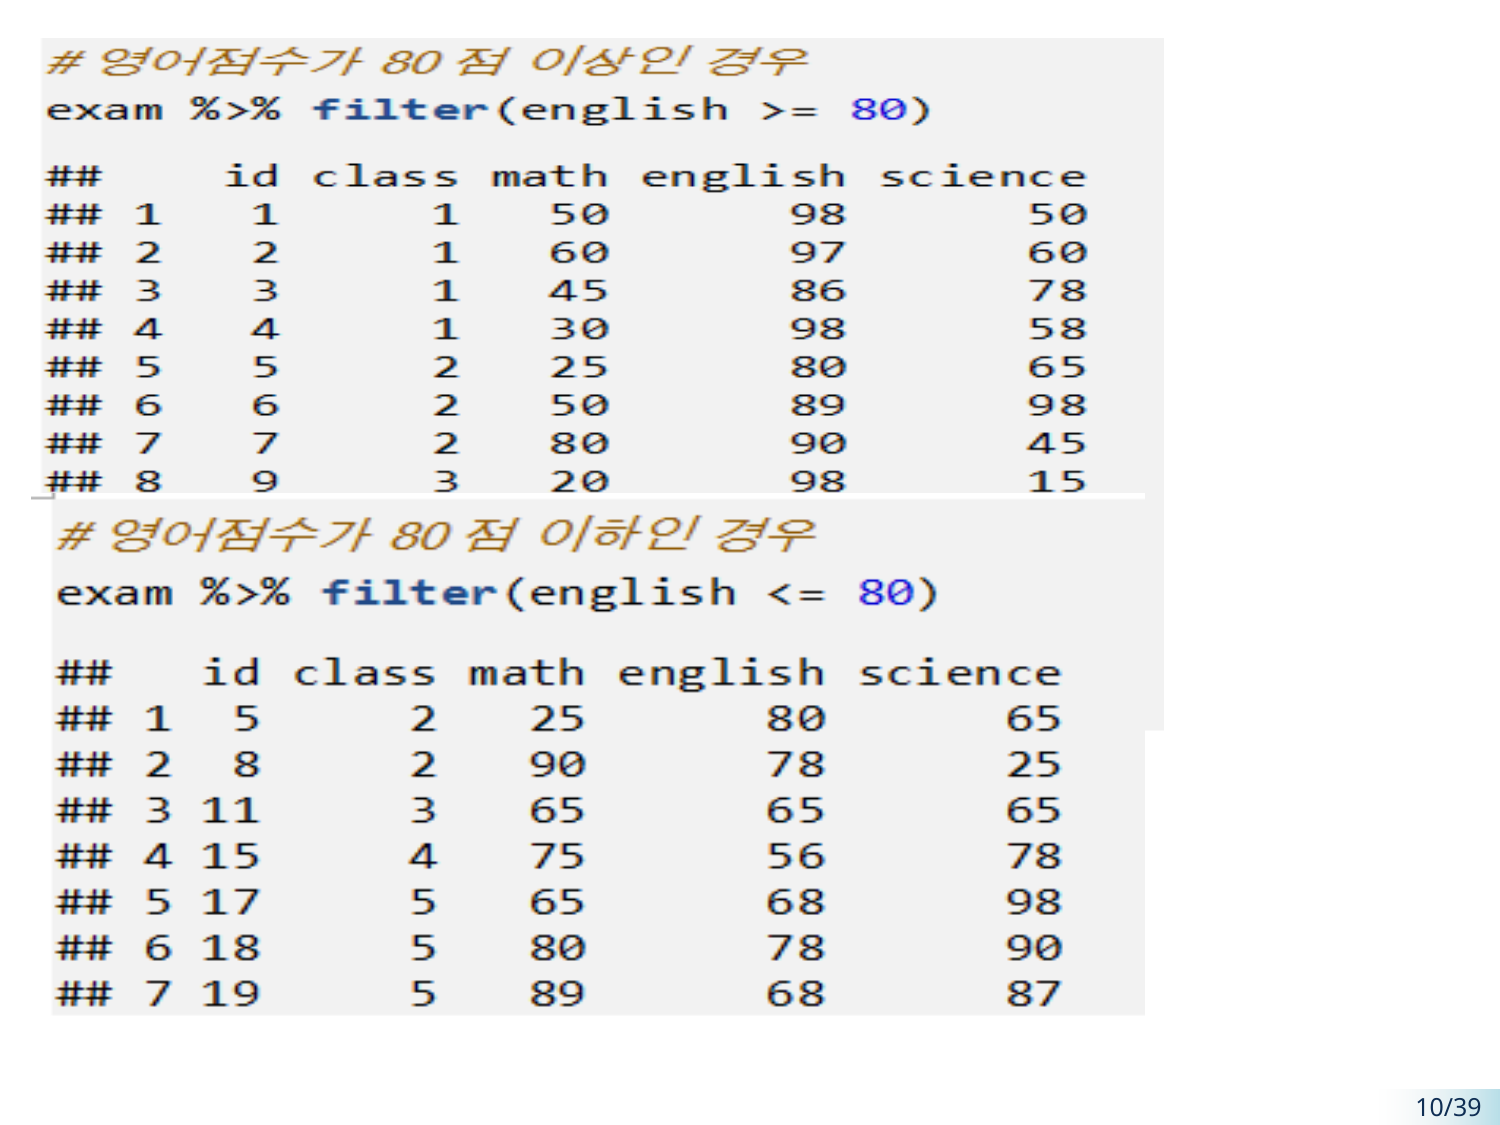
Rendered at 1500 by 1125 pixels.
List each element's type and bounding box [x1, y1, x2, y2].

picture [11, 38, 1164, 1048]
